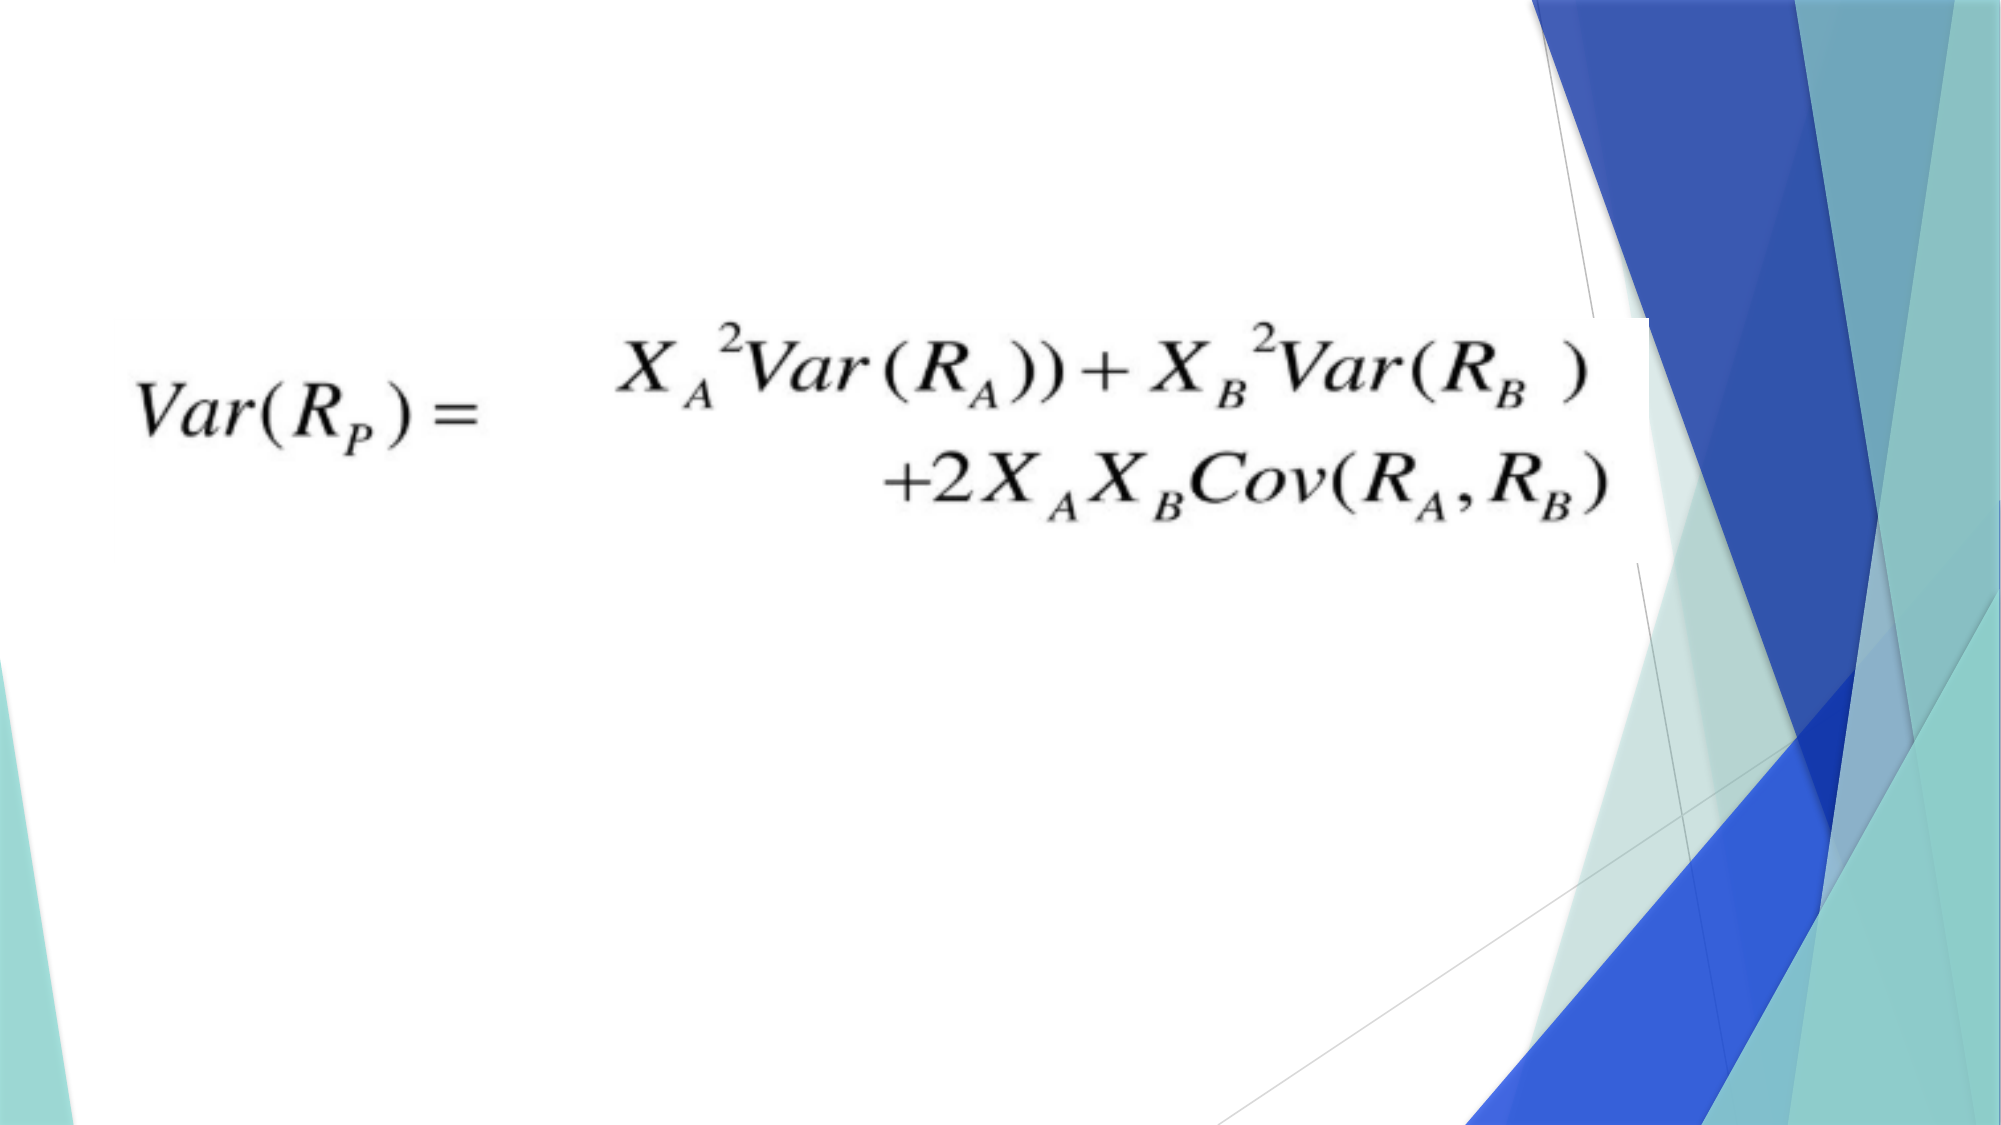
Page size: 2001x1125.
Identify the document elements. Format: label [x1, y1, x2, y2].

picture [112, 318, 1650, 563]
